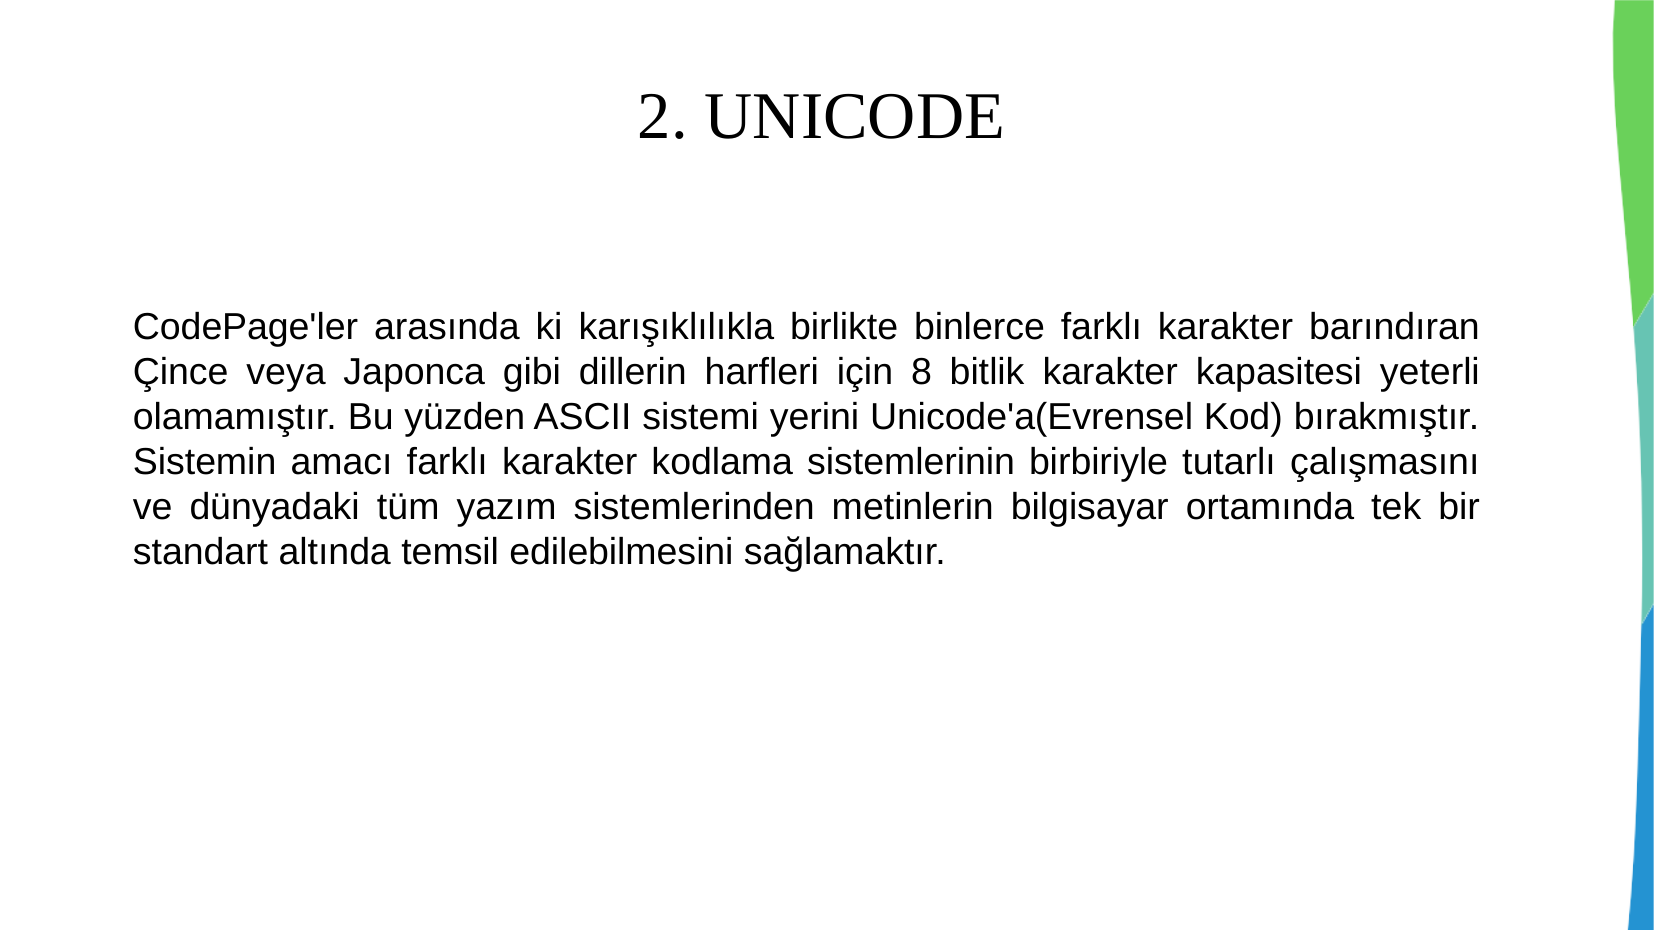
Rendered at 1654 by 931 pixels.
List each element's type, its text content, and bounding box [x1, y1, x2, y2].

picture [1612, 0, 1654, 930]
text_box 2. UNICODE [77, 67, 1566, 157]
text_box CodePage'ler arasında ki karışıklılıkla birlikte binlerce farklı karakter barındıran Çince veya Japonca gibi dillerin harfleri için 8 bitlik karakter kapasitesi yeterli olamamıştır. Bu yüzden ASCII sistemi yerini Unicode'a(Evrensel Kod) bırakmıştır. Sistemin amacı farklı karakter kodlama sistemlerinin birbiriyle tutarlı çalışmasını ve dünyadaki tüm yazım sistemlerinden metinlerin bilgisayar ortamında tek bir standart altında temsil edilebilmesini sağlamaktır. [118, 294, 1495, 561]
